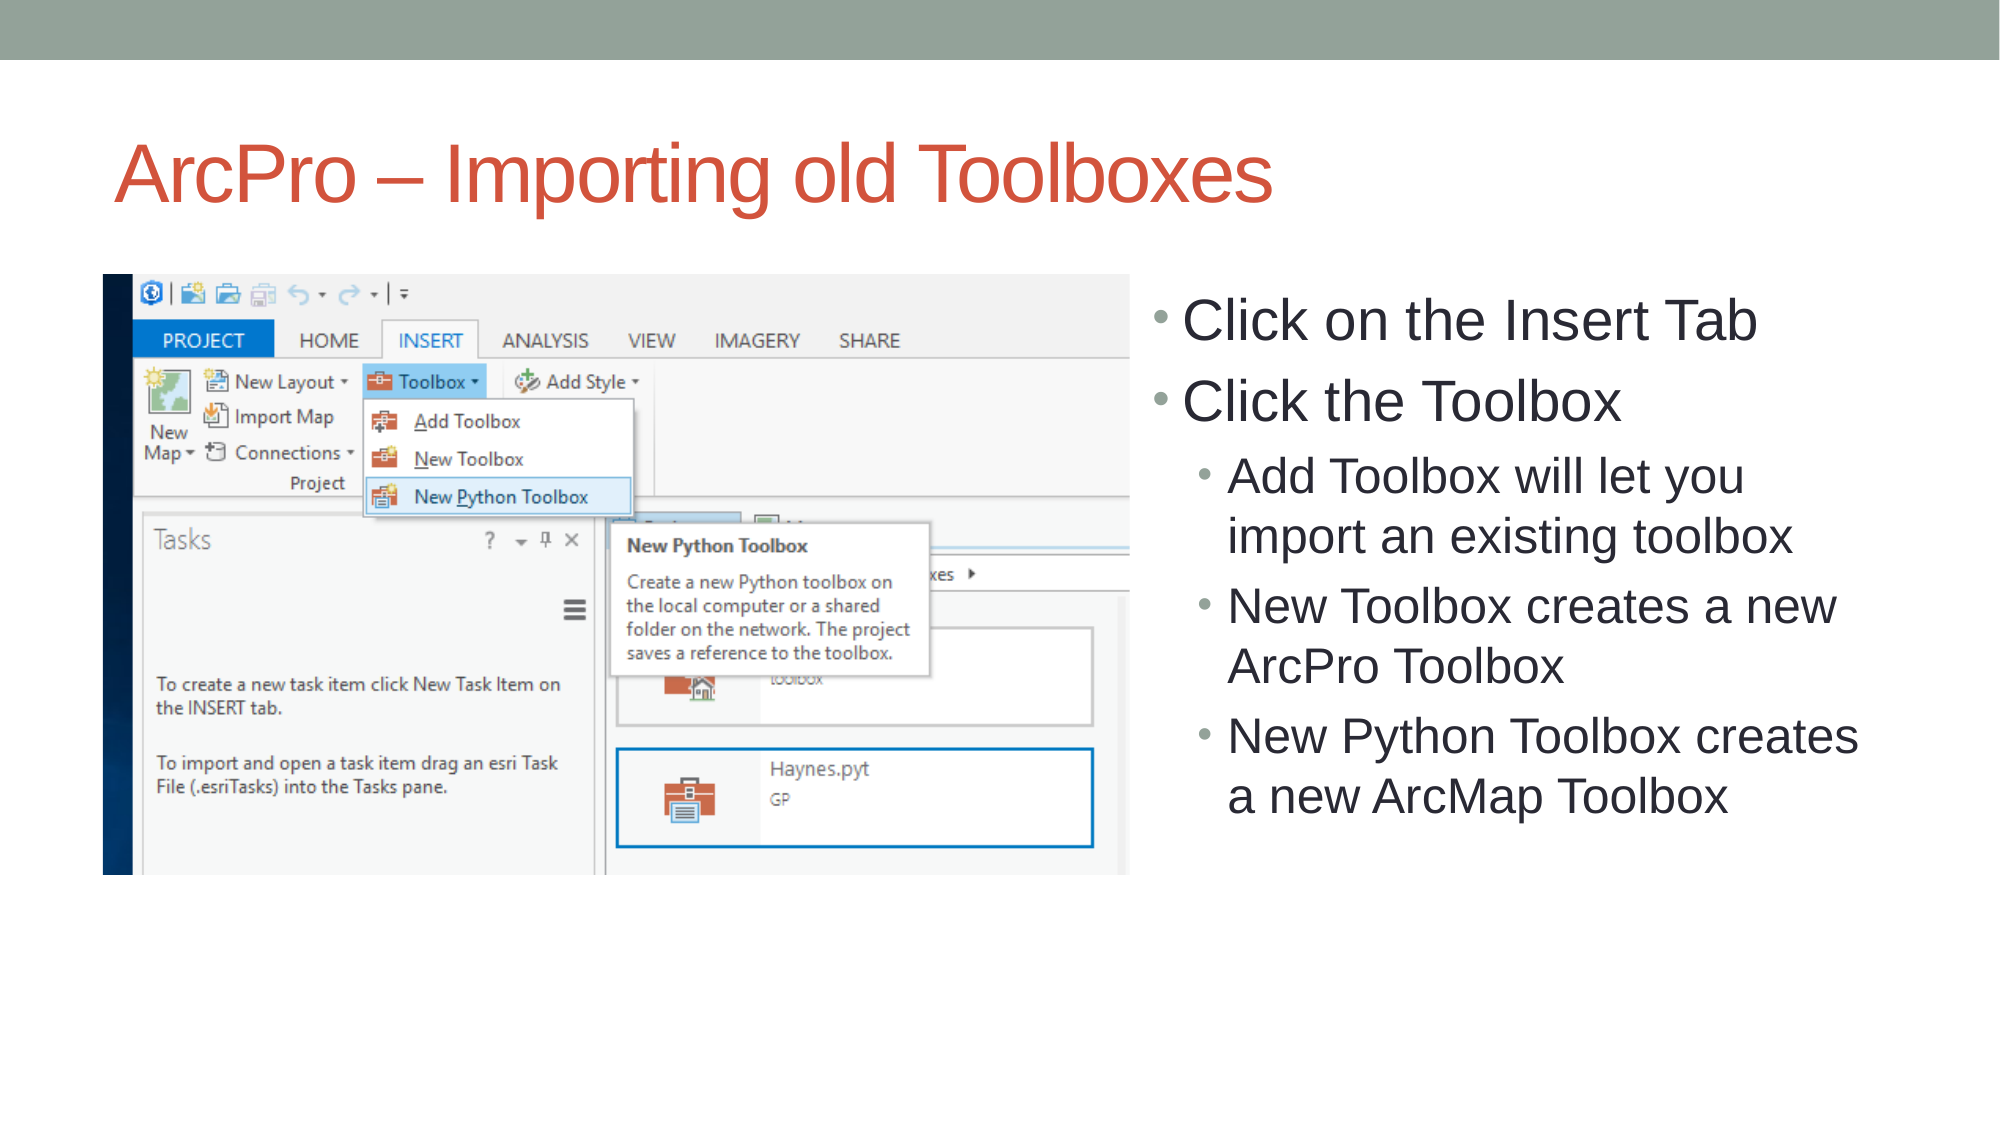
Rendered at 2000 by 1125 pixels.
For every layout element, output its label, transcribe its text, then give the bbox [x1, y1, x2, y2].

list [102, 274, 1130, 876]
list Click on the Insert Tab Click the Toolbox Add Toolbox will let you import an existing toolbox New Toolbox creates a new ArcPro Toolbox New Python Toolbox creates a new ArcMap Toolbox [1137, 274, 1900, 1049]
title ArcPro – Importing old Toolboxes [99, 87, 1900, 250]
